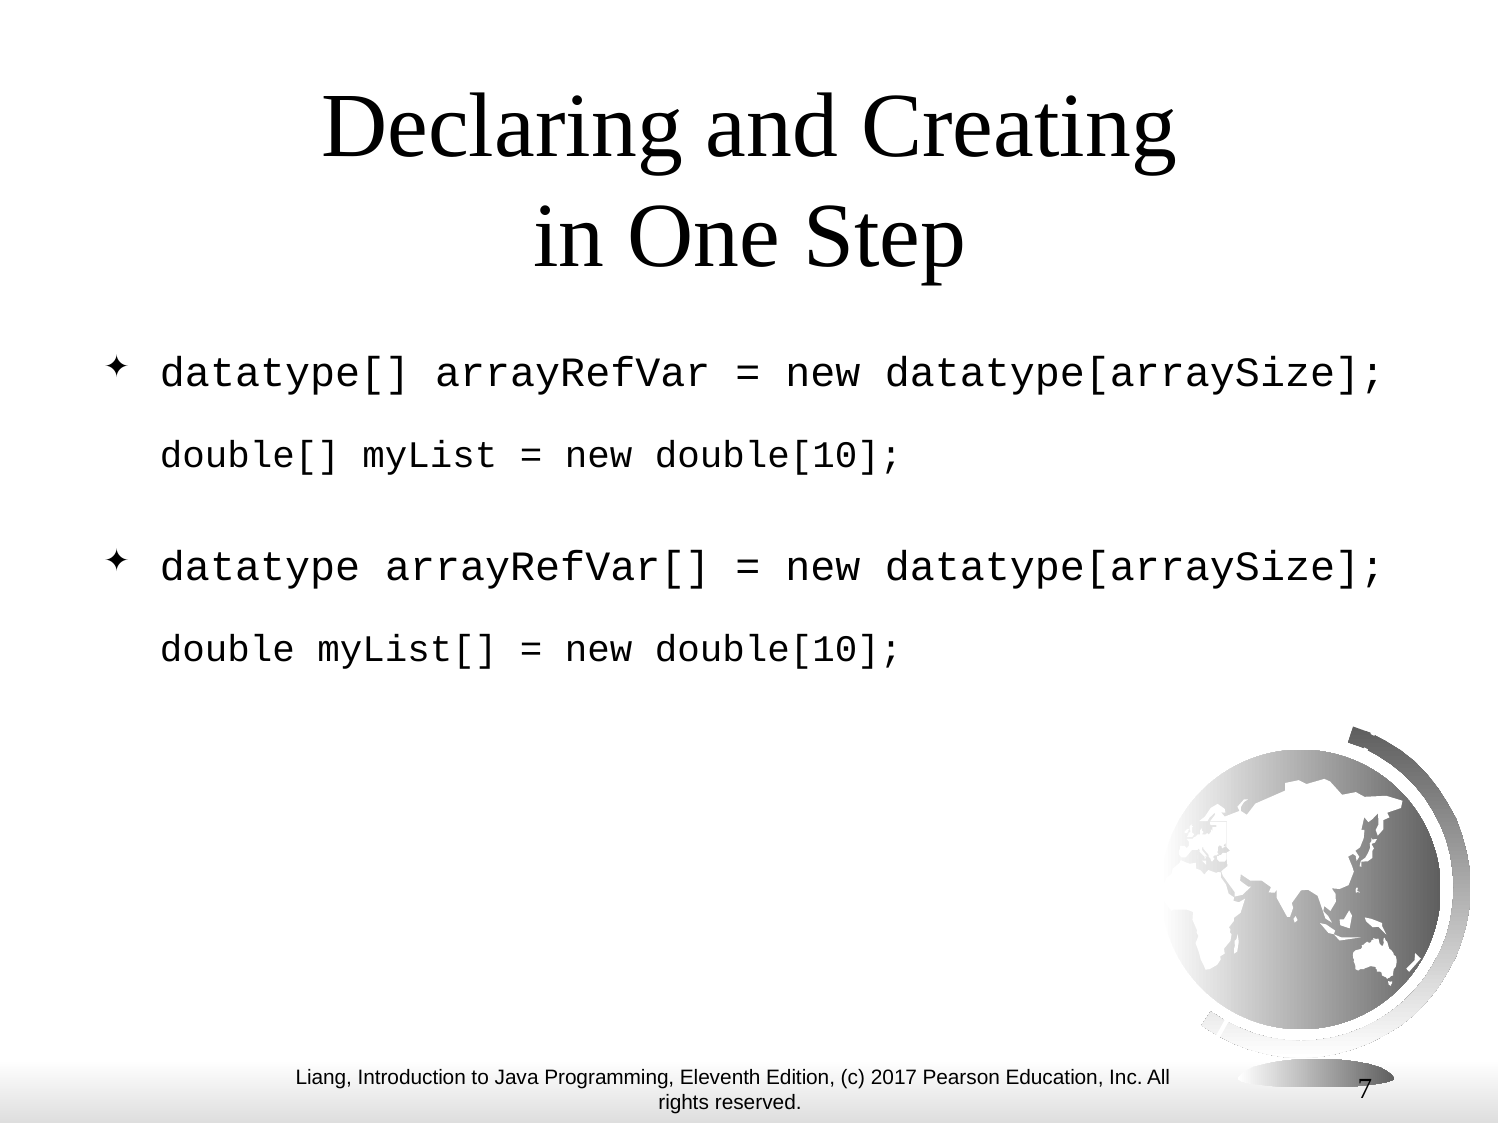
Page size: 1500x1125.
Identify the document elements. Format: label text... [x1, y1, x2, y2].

title Declaring and Creating in One Step [112, 75, 1388, 275]
slide_number 7 [1074, 1049, 1388, 1125]
list datatype[] arrayRefVar = new datatype[arraySize]; double[] myList = new double[10]; datatype arrayRefVar[] = new datatype[arraySize]; double myList[] = new double[10]; [88, 337, 1475, 1013]
